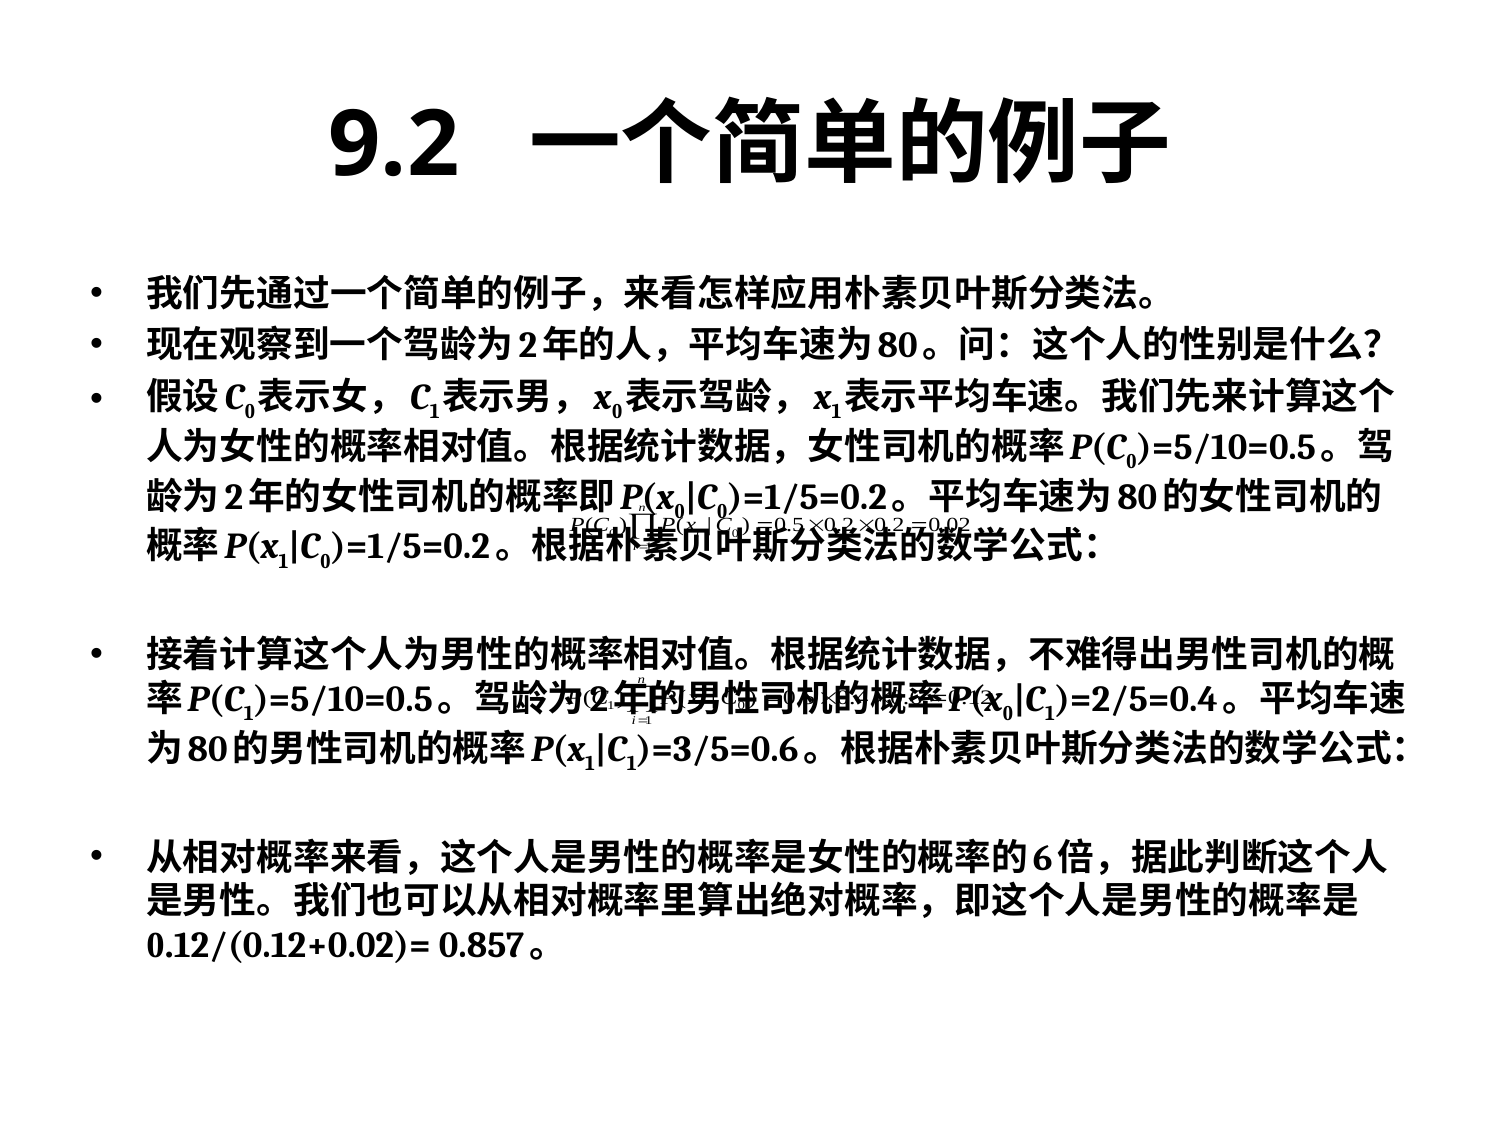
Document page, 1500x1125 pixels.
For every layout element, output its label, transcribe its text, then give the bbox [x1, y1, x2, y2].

list 我们先通过一个简单的例子，来看怎样应用朴素贝叶斯分类法。 现在观察到一个驾龄为2年的人，平均车速为80。问：这个人的性别是什么？ 假设C0表示女，C1表示男，x0表示驾龄，x1表示平均车速。我们先来计算这个人为女性的概率相对值。根据统计数据，女性司机的概率P(C0)=5/10=0.5。驾龄为2年的女性司机的概率即P(x0|C0)=1/5=0.2。平均车速为80的女性司机的概率P(x1|C0)=1/5=0.2。根据朴素贝叶斯分类法的数学公式： 接着计算这个人为男性的概率相对值。根据统计数据，不难得出男性司机的概率P(C1)=5/10=0.5。驾龄为2年的男性司机的概率P(x0|C1)=2/5=0.4。平均车速为80的男性司机的概率P(x1|C1)=3/5=0.6。根据朴素贝叶斯分类法的数学公式： 从相对概率来看，这个人是男性的概率是女性的概率的6倍，据此判断这个人是男性。我们也可以从相对概率里算出绝对概率，即这个人是男性的概率是0.12/(0.12+0.02)= 0.857。 [75, 262, 1425, 1005]
title 9.2 一个简单的例子 [75, 45, 1425, 233]
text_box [560, 668, 999, 731]
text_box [564, 497, 975, 557]
